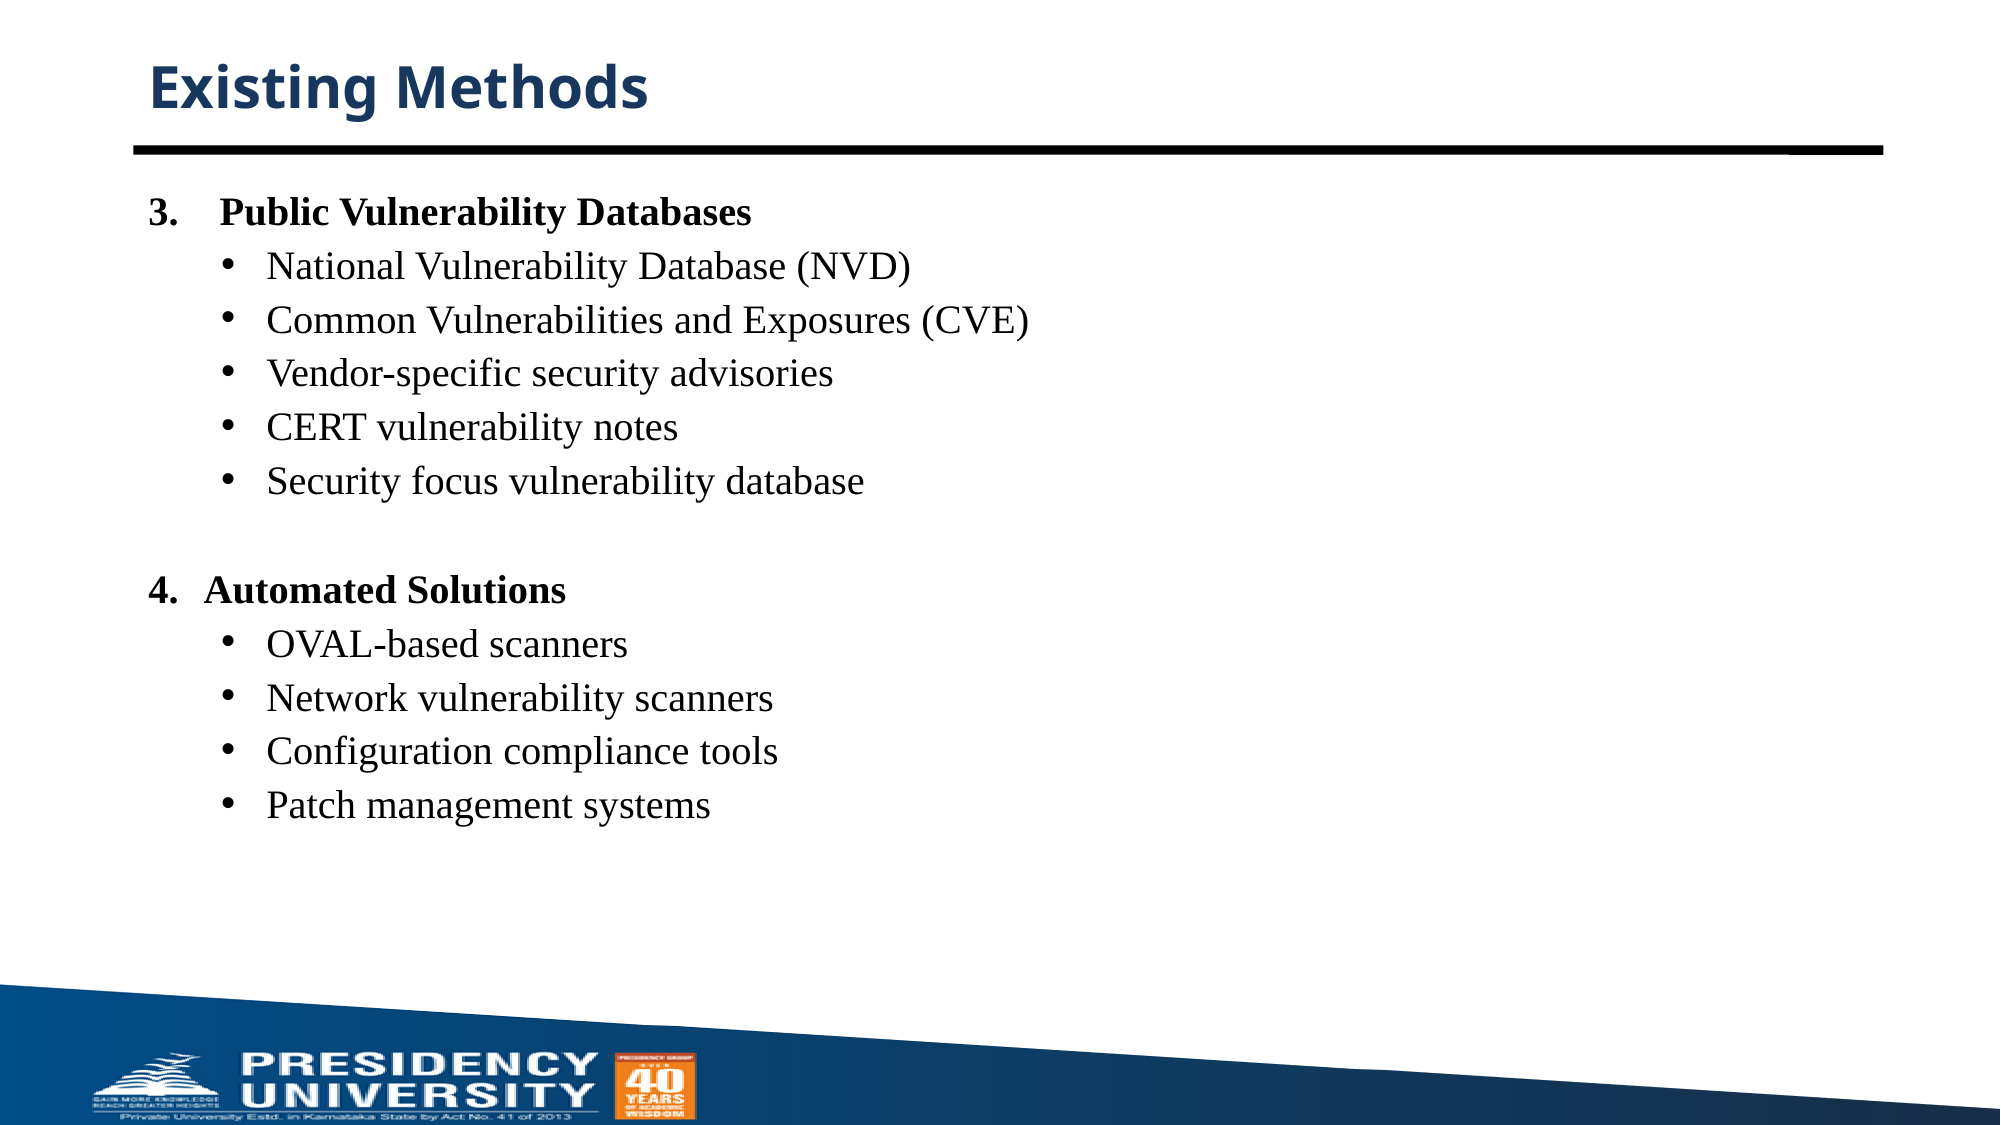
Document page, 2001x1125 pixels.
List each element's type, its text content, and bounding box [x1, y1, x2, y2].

title Existing Methods [133, 45, 1884, 125]
picture [0, 982, 2000, 1125]
list 3. Public Vulnerability Databases National Vulnerability Database (NVD) Common Vulnerabilities and Exposures (CVE) Vendor-specific security advisories CERT vulnerability notes Security focus vulnerability database Automated Solutions OVAL-based scanners Network vulnerability scanners Configuration compliance tools Patch management systems [133, 177, 1884, 836]
